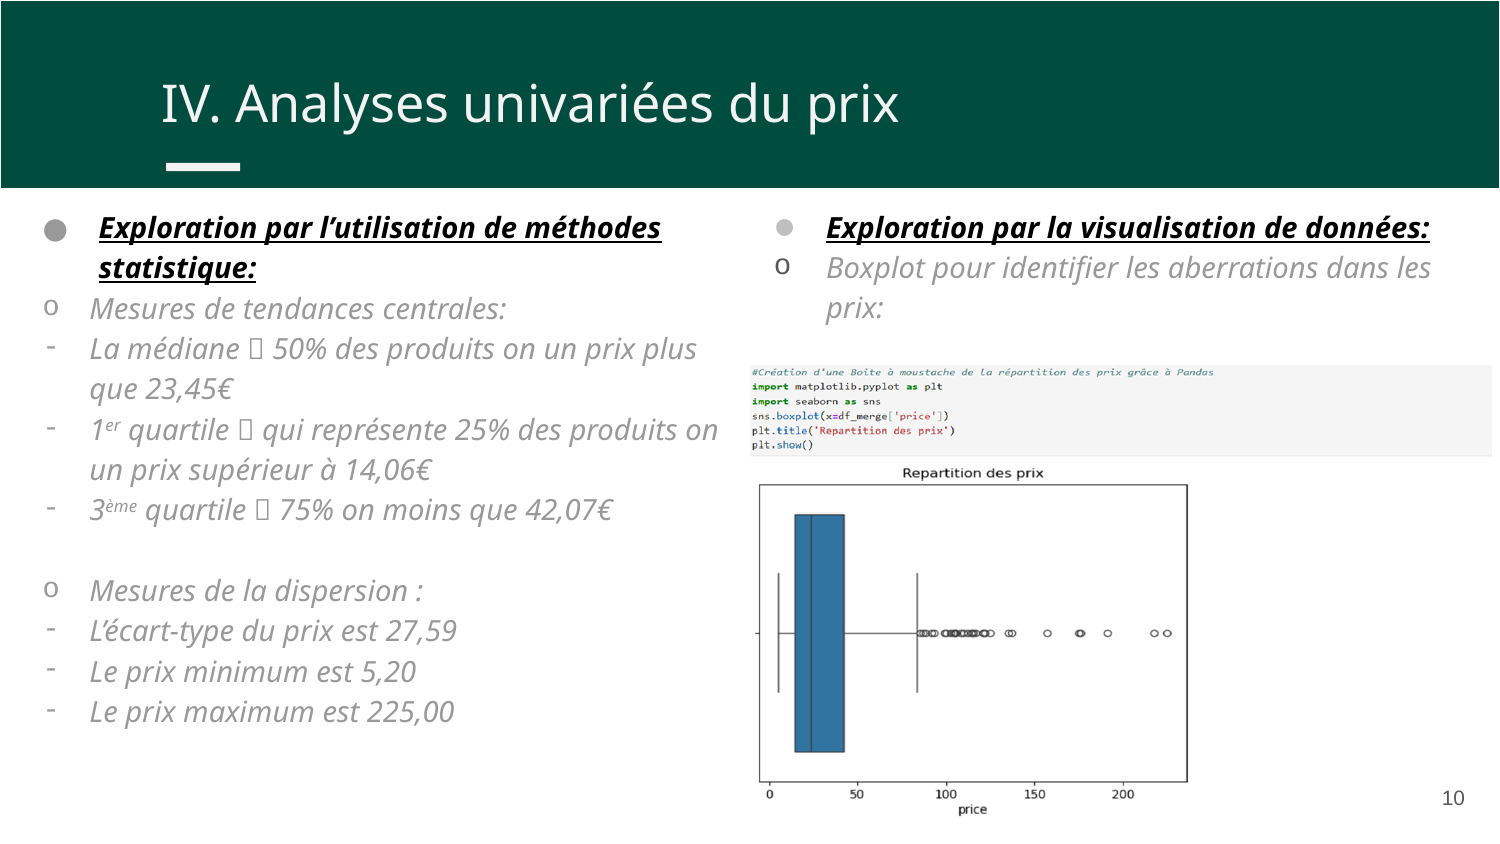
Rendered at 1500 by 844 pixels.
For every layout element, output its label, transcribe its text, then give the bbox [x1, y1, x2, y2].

text_box [0, 0, 1500, 189]
picture [749, 365, 1492, 828]
text_box [166, 162, 241, 172]
list Exploration par la visualisation de données: Boxplot pour identifier les aberrations dans les prix: [736, 189, 1492, 750]
list Exploration par l’utilisation de méthodes statistique: Mesures de tendances centrales: La médiane  50% des produits on un prix plus que 23,45€ 1er quartile  qui représente 25% des produits on un prix supérieur à 14,06€ 3ème quartile  75% on moins que 42,07€ Mesures de la dispersion : L’écart-type du prix est 27,59 Le prix minimum est 5,20 Le prix maximum est 225,00 [8, 189, 744, 828]
text_box IV. Analyses univariées du prix [146, 55, 1500, 150]
